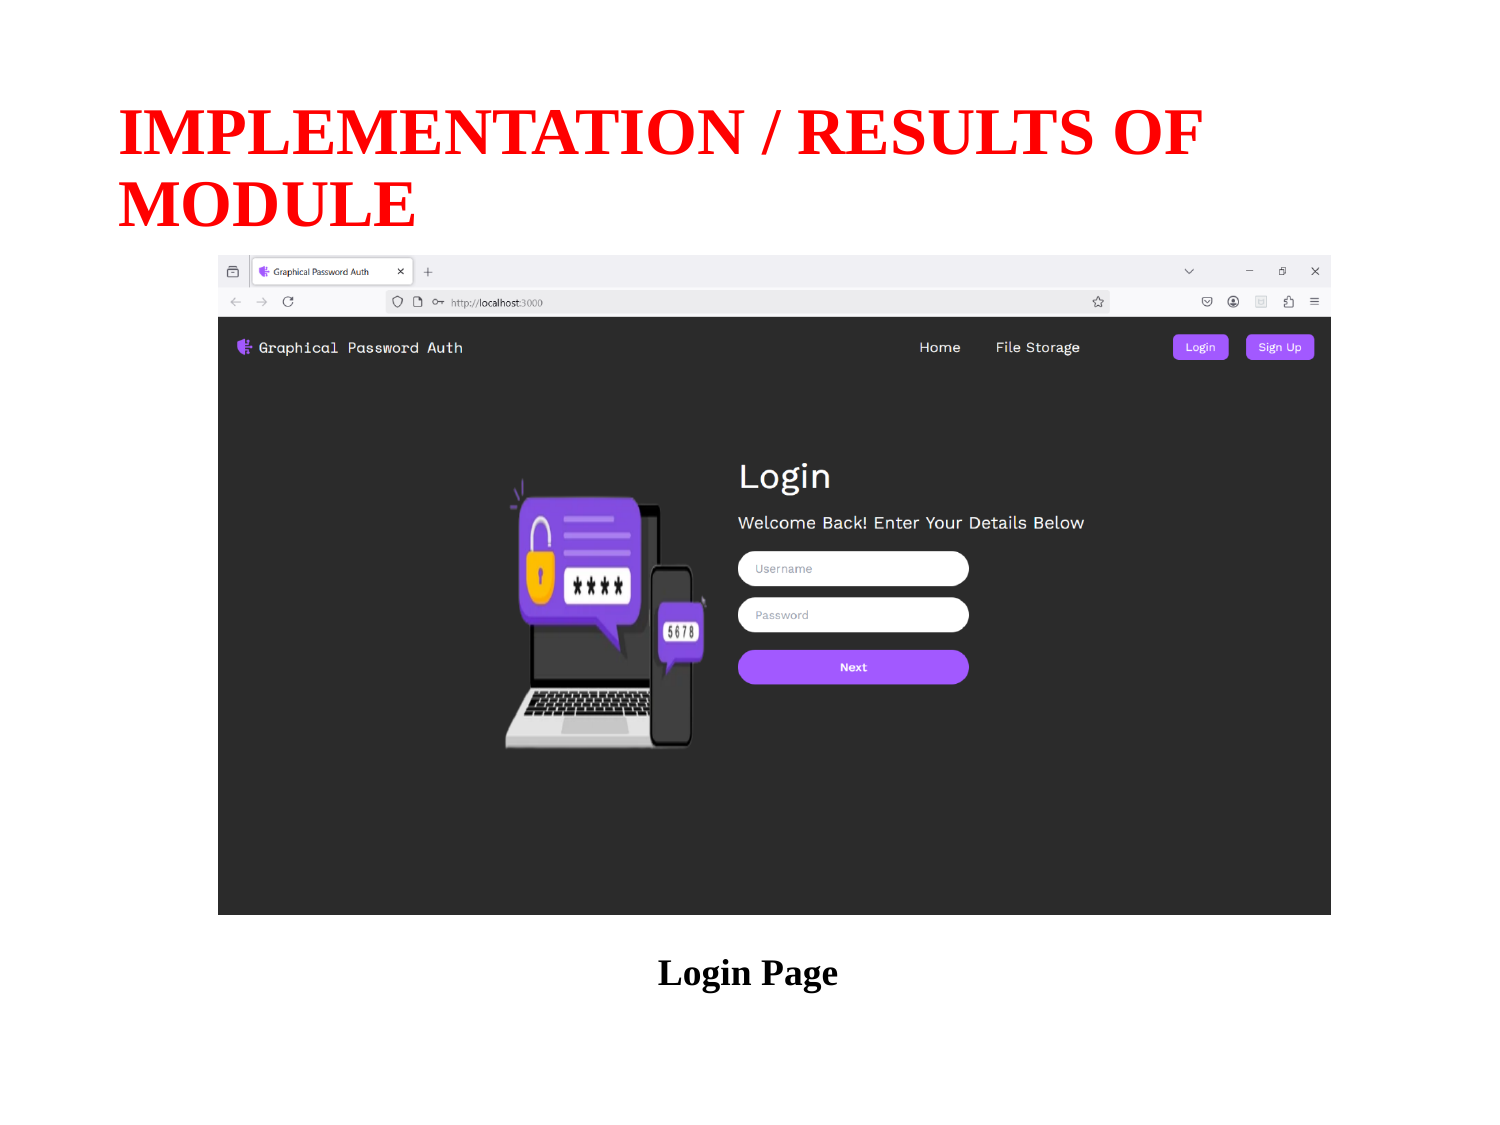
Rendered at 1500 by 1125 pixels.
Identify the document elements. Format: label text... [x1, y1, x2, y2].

text_box Login Page [0, 940, 1500, 1001]
picture [218, 255, 1331, 915]
title IMPLEMENTATION / RESULTS OF MODULE [103, 59, 1397, 278]
